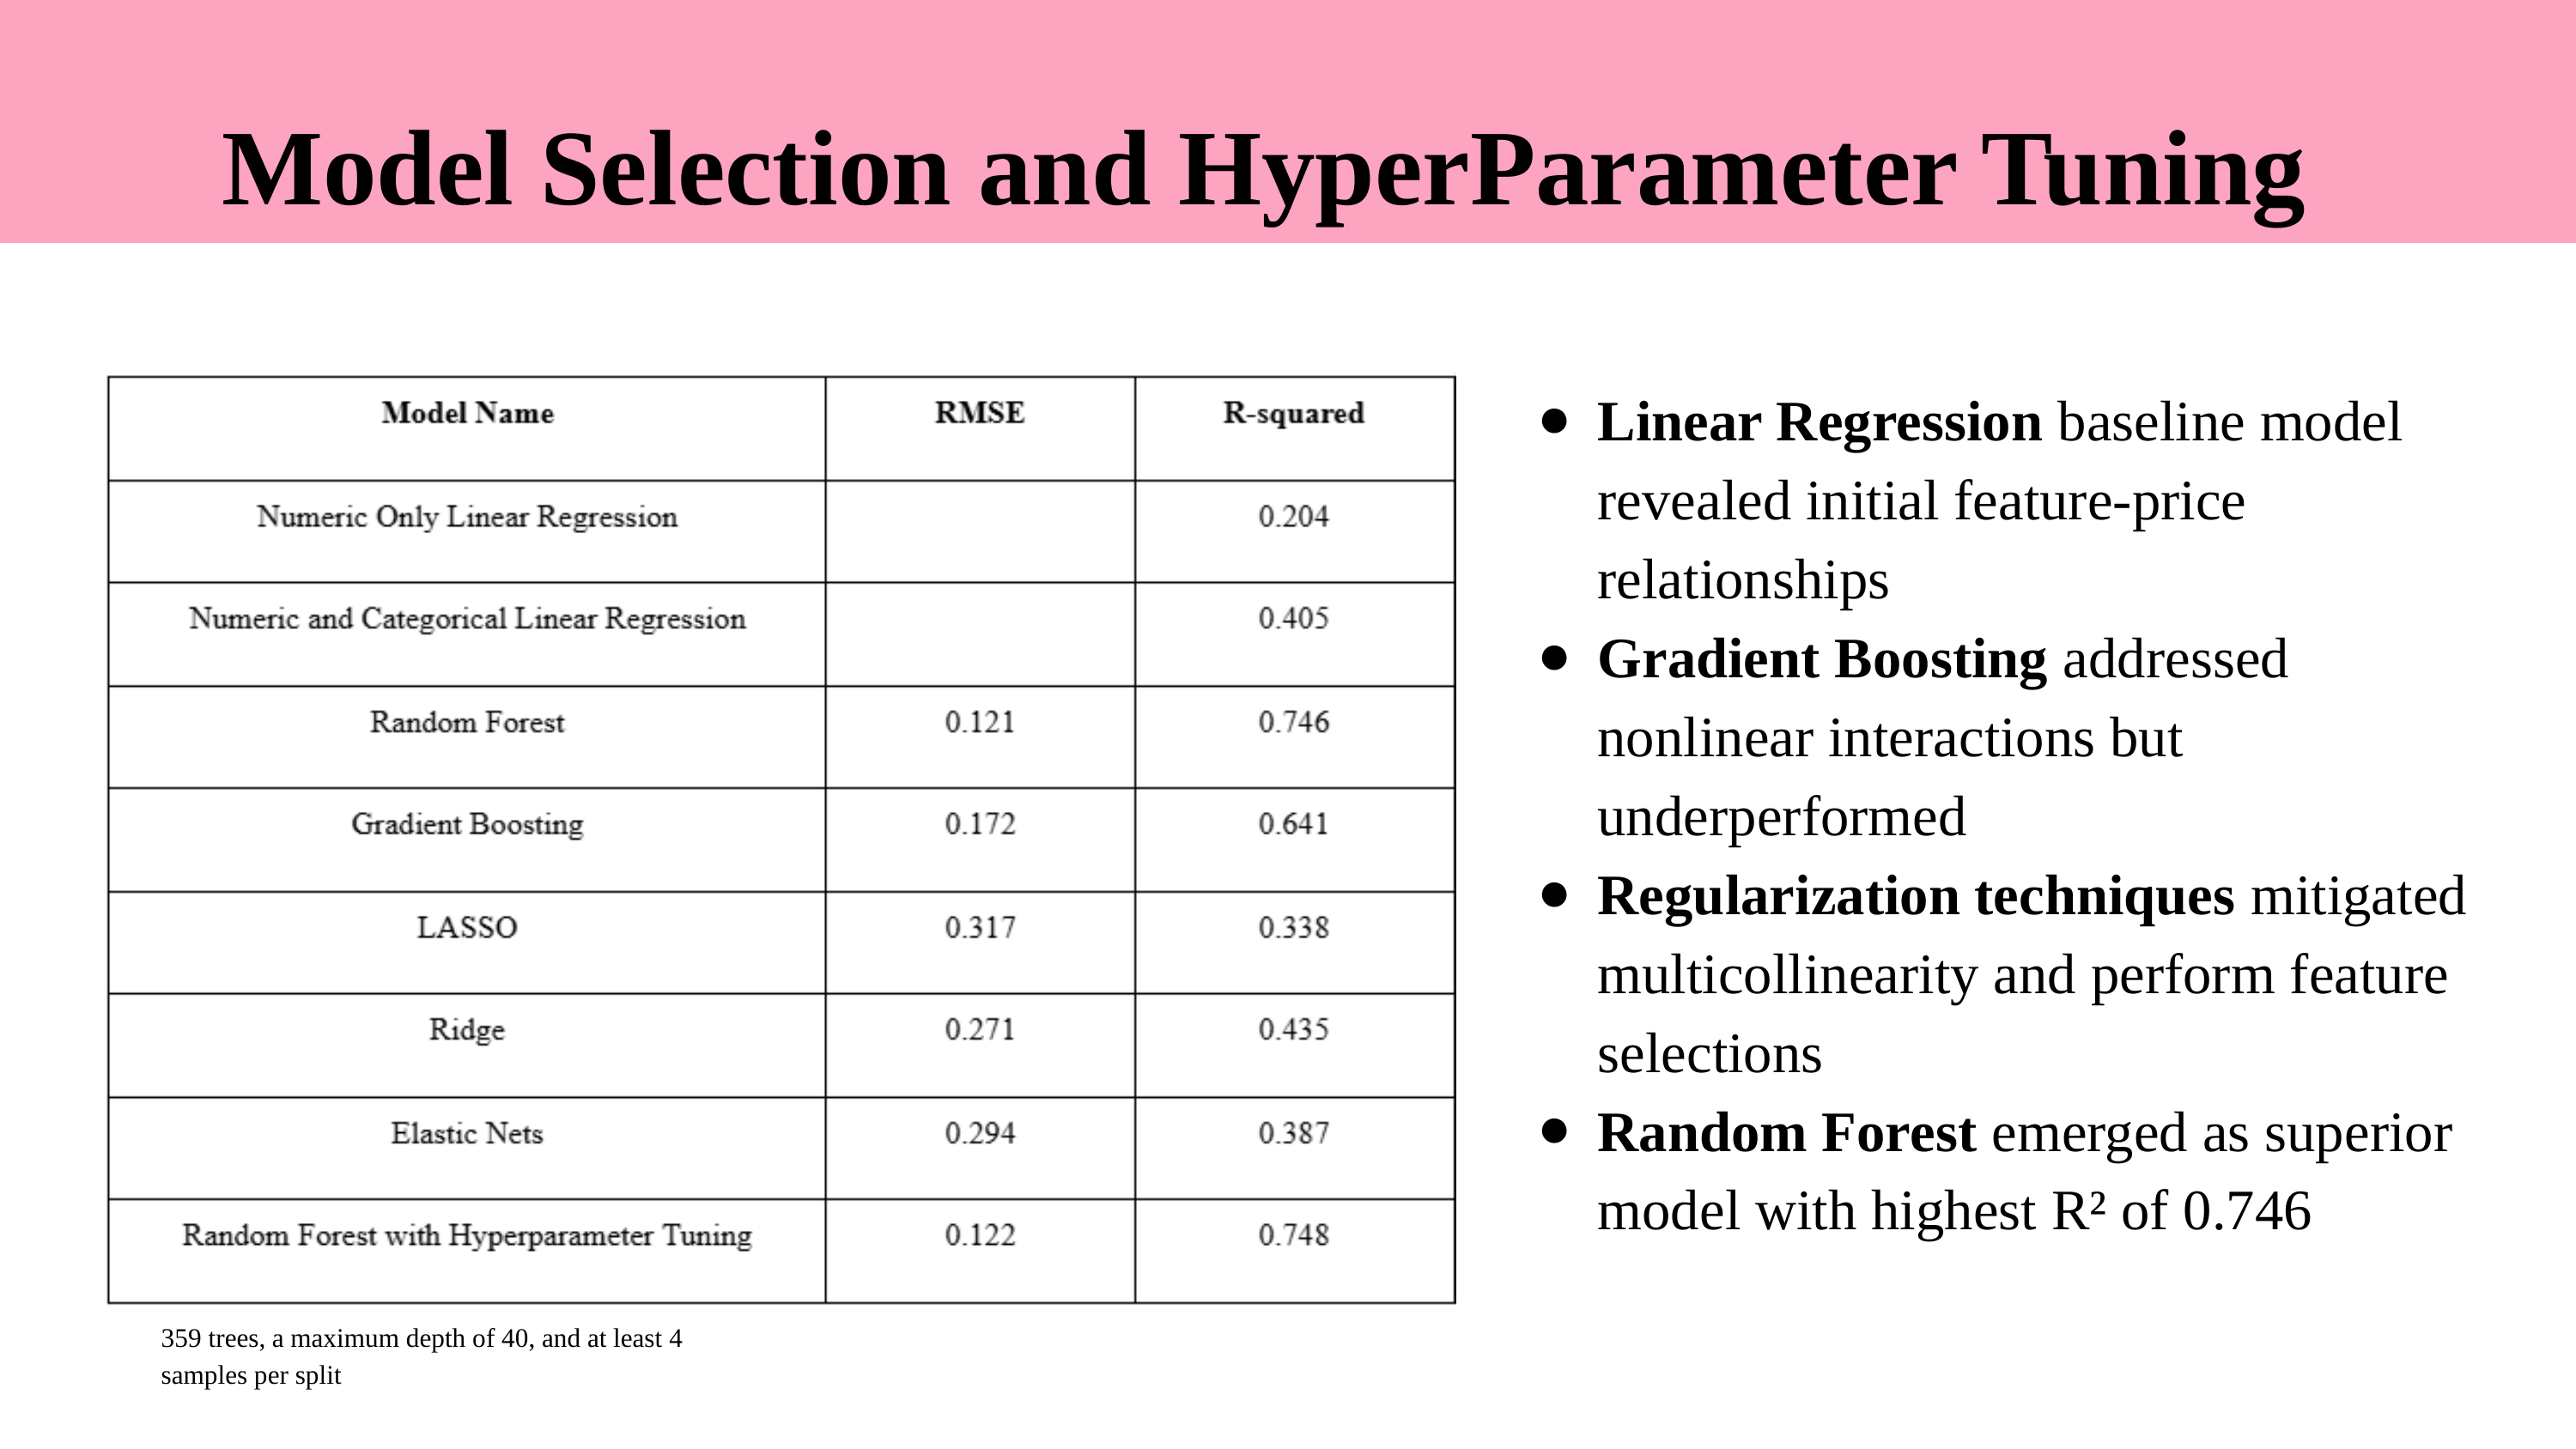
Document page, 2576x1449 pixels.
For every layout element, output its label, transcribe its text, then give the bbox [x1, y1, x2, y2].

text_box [0, 0, 2576, 243]
text_box 359 trees, a maximum depth of 40, and at least 4 samples per split [148, 1313, 746, 1384]
picture [102, 372, 1456, 1307]
text_box Linear Regression baseline model revealed initial feature-price relationships Gradient Boosting addressed nonlinear interactions but underperformed Regularization techniques mitigated multicollinearity and perform feature selections Random Forest emerged as superior model with highest R² of 0.746 [1520, 360, 2524, 1294]
